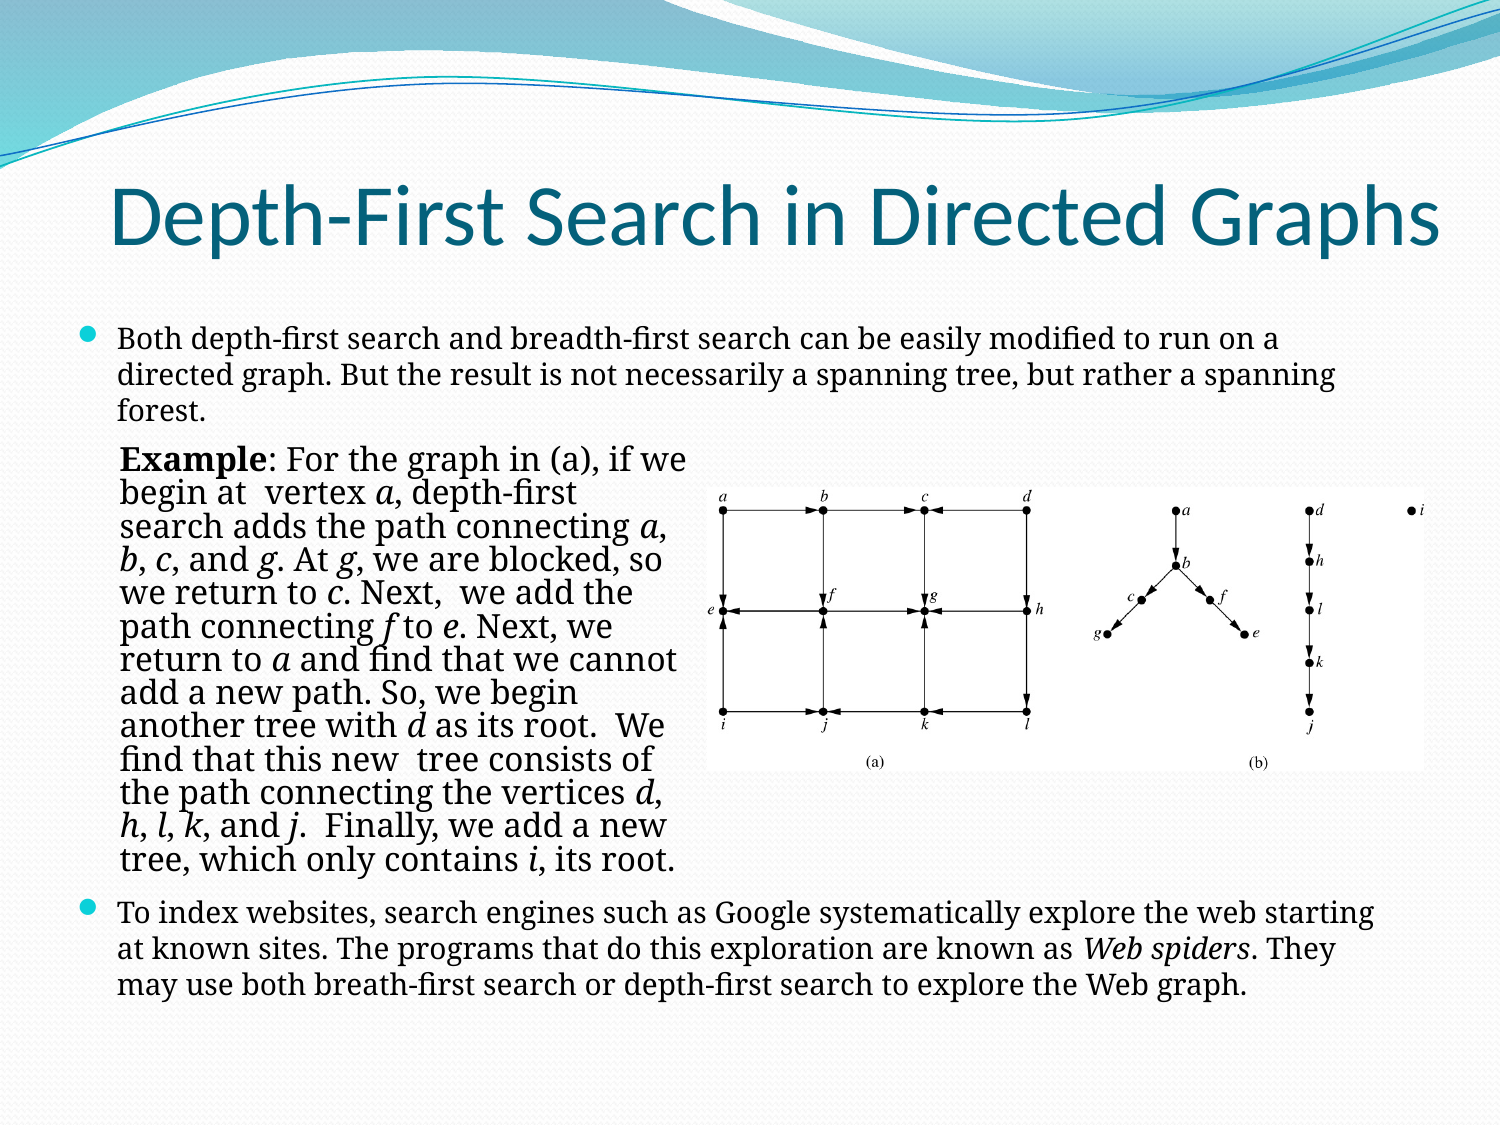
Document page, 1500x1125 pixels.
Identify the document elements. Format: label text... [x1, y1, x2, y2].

list Both depth-first search and breadth-first search can be easily modified to run on a directed graph. But the result is not necessarily a spanning tree, but rather a spanning forest. To index websites, search engines such as Google systematically explore the web starting at known sites. The programs that do this exploration are known as Web spiders. They may use both breath-first search or depth-first search to explore the Web graph. [62, 312, 1413, 1033]
title Depth-First Search in Directed Graphs [109, 75, 1460, 263]
text_box Example: For the graph in (a), if we begin at vertex a, depth-first search adds the path connecting a, b, c, and g. At g, we are blocked, so we return to c. Next, we add the path connecting f to e. Next, we return to a and find that we cannot add a new path. So, we begin another tree with d as its root. We find that this new tree consists of the path connecting the vertices d, h, l, k, and j. Finally, we add a new tree, which only contains i, its root. [104, 437, 705, 886]
picture [707, 487, 1424, 771]
